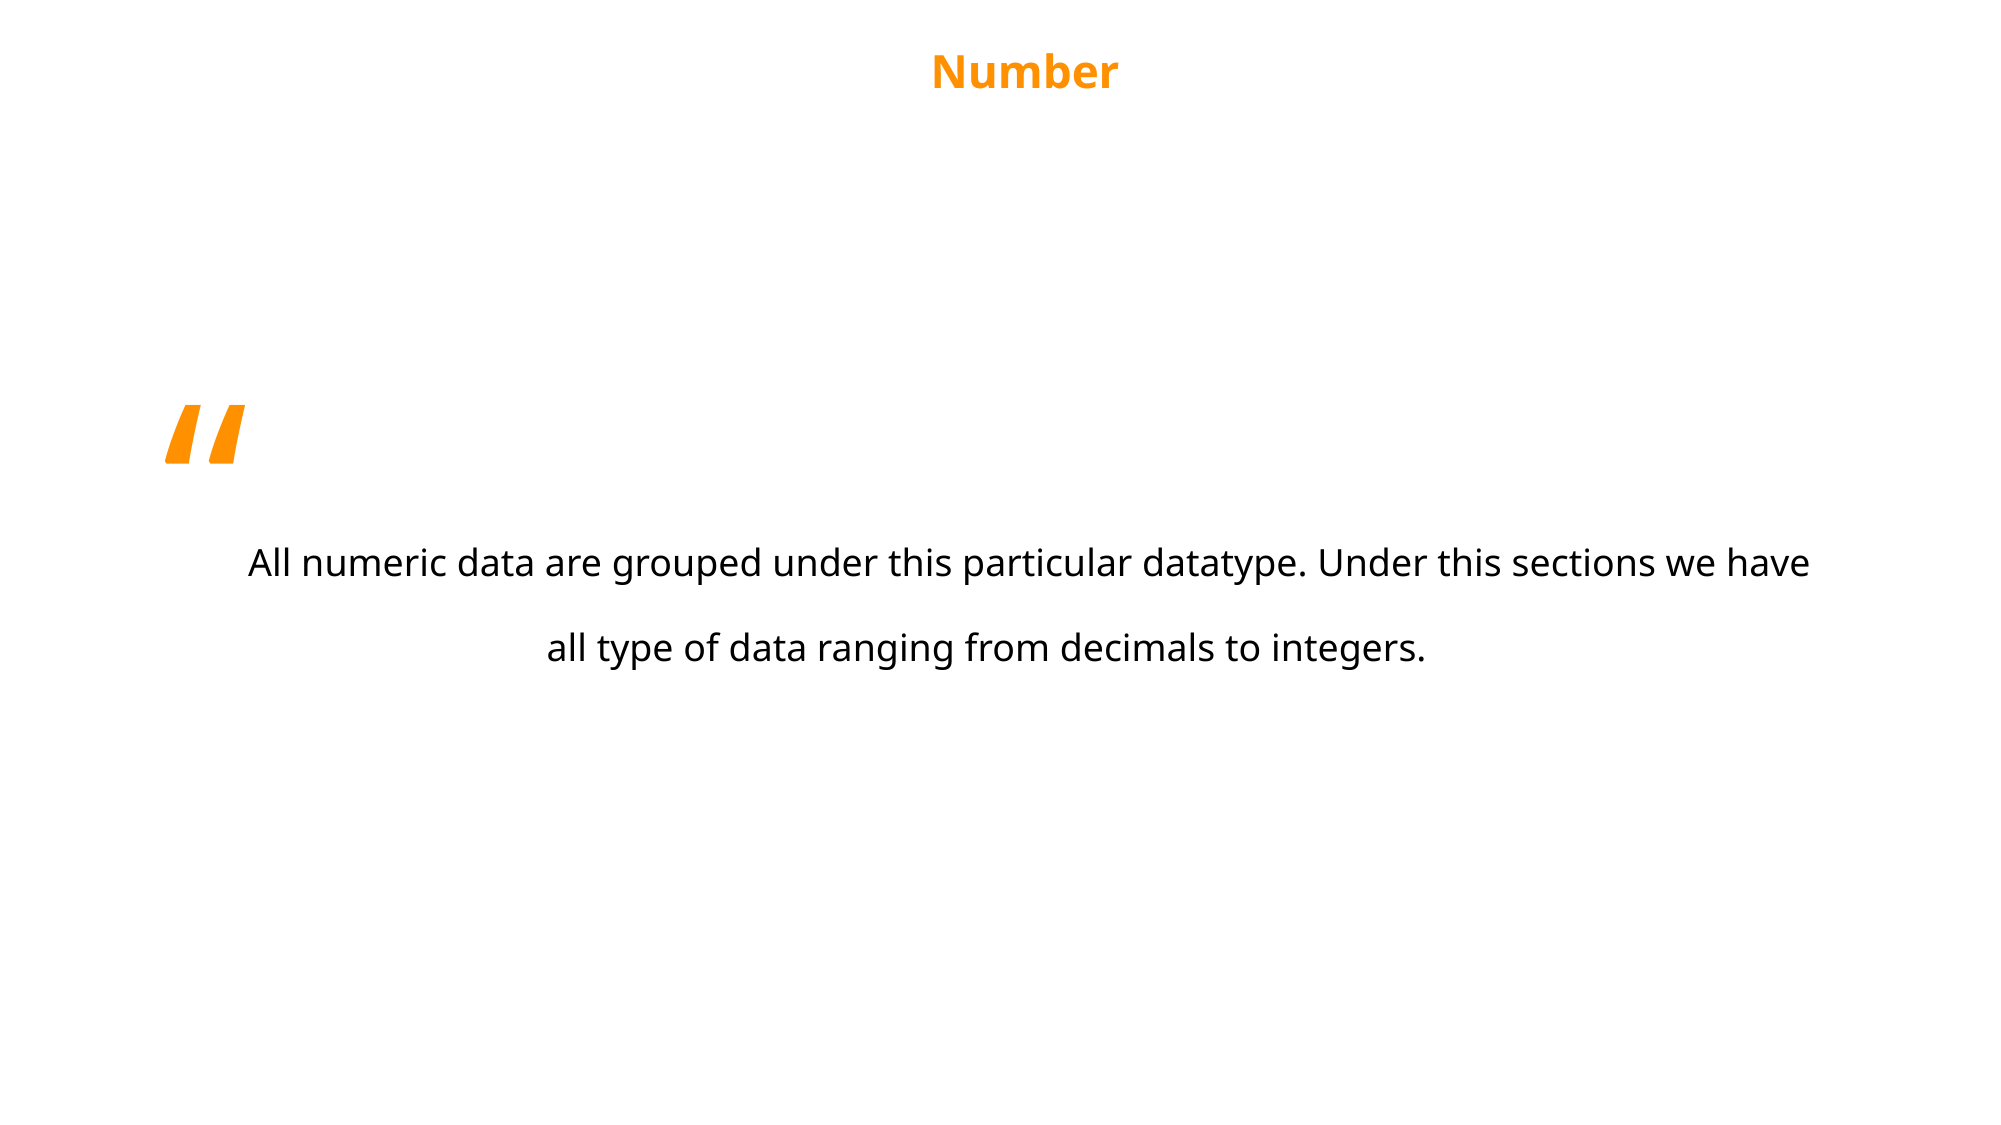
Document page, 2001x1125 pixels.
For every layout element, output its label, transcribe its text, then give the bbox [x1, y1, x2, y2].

text_box Number [915, 35, 1135, 106]
text_box “All numeric data are grouped under this particular datatype. Under this sections we have all type of data ranging from decimals to integers. [123, 329, 1851, 677]
